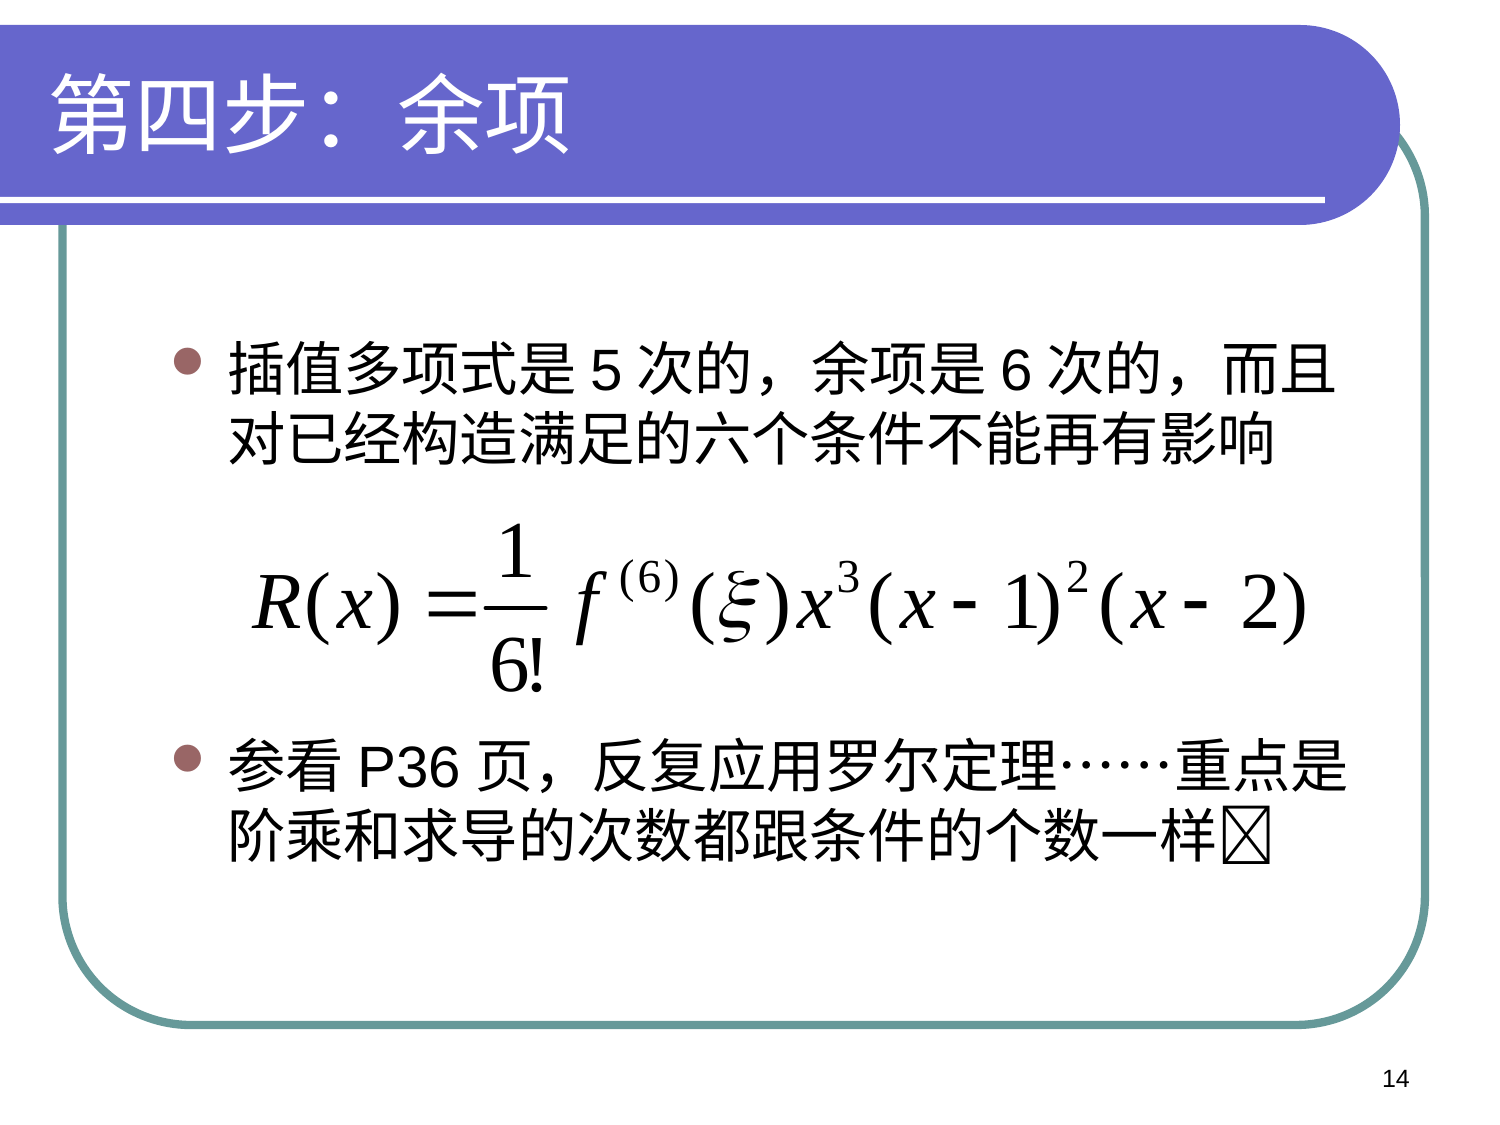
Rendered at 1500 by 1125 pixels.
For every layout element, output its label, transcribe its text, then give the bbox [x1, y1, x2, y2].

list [237, 499, 1326, 710]
list 插值多项式是5次的，余项是6次的，而且对已经构造满足的六个条件不能再有影响 参看P36页，反复应用罗尔定理……重点是阶乘和求导的次数都跟条件的个数一样 [155, 324, 1388, 1000]
title 第四步：余项 [32, 37, 1347, 188]
slide_number 14 [1074, 1024, 1426, 1101]
